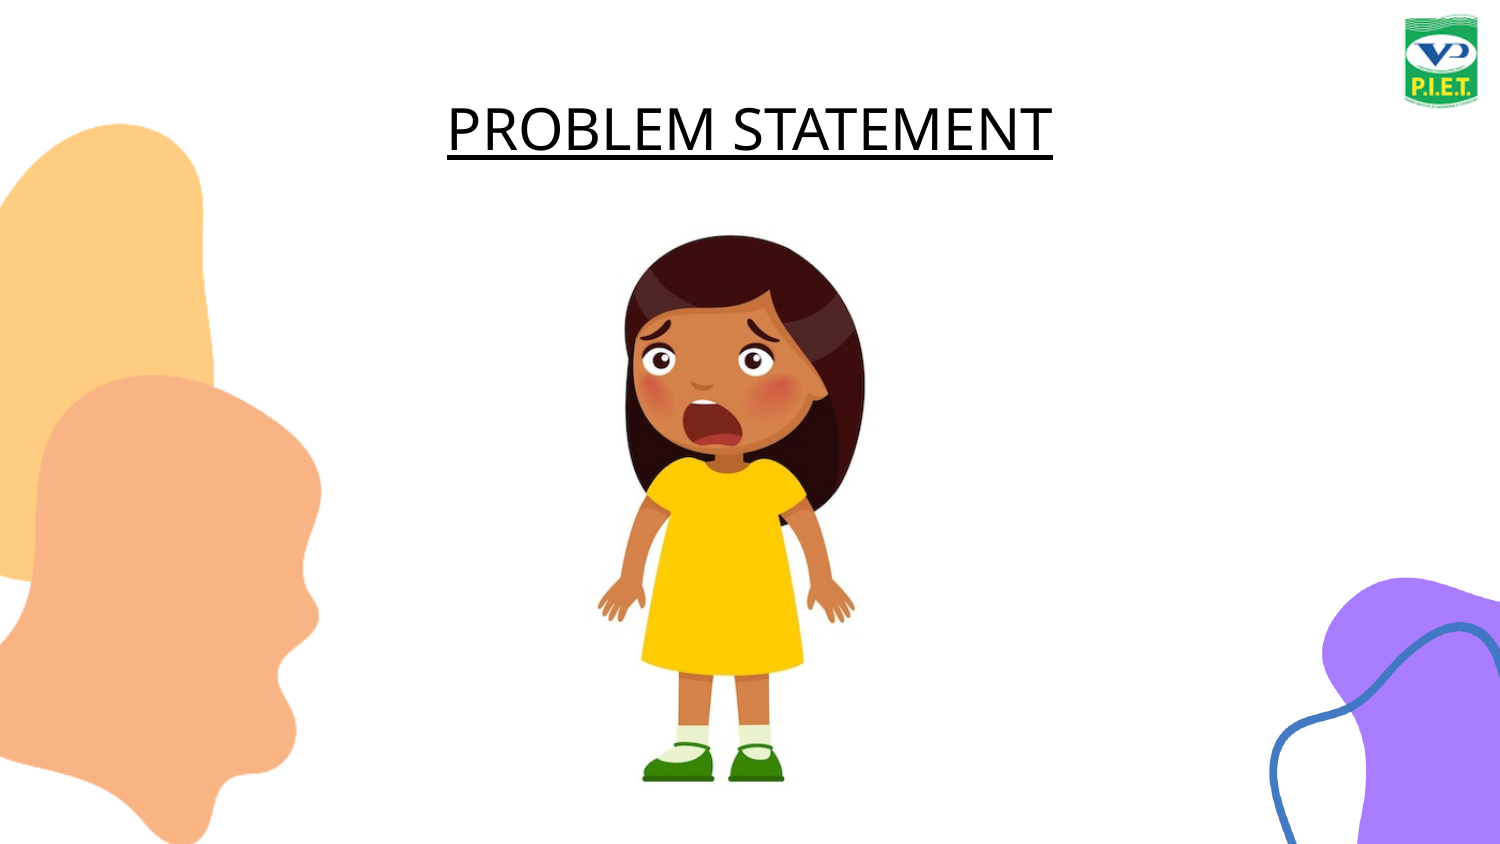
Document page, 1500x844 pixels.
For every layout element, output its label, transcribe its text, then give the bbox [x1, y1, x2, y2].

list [396, 173, 1067, 844]
picture [0, 245, 396, 717]
picture [1257, 563, 1500, 844]
picture [1391, 12, 1490, 111]
title PROBLEM STATEMENT [116, 88, 1384, 133]
text_box [50, 133, 1413, 464]
